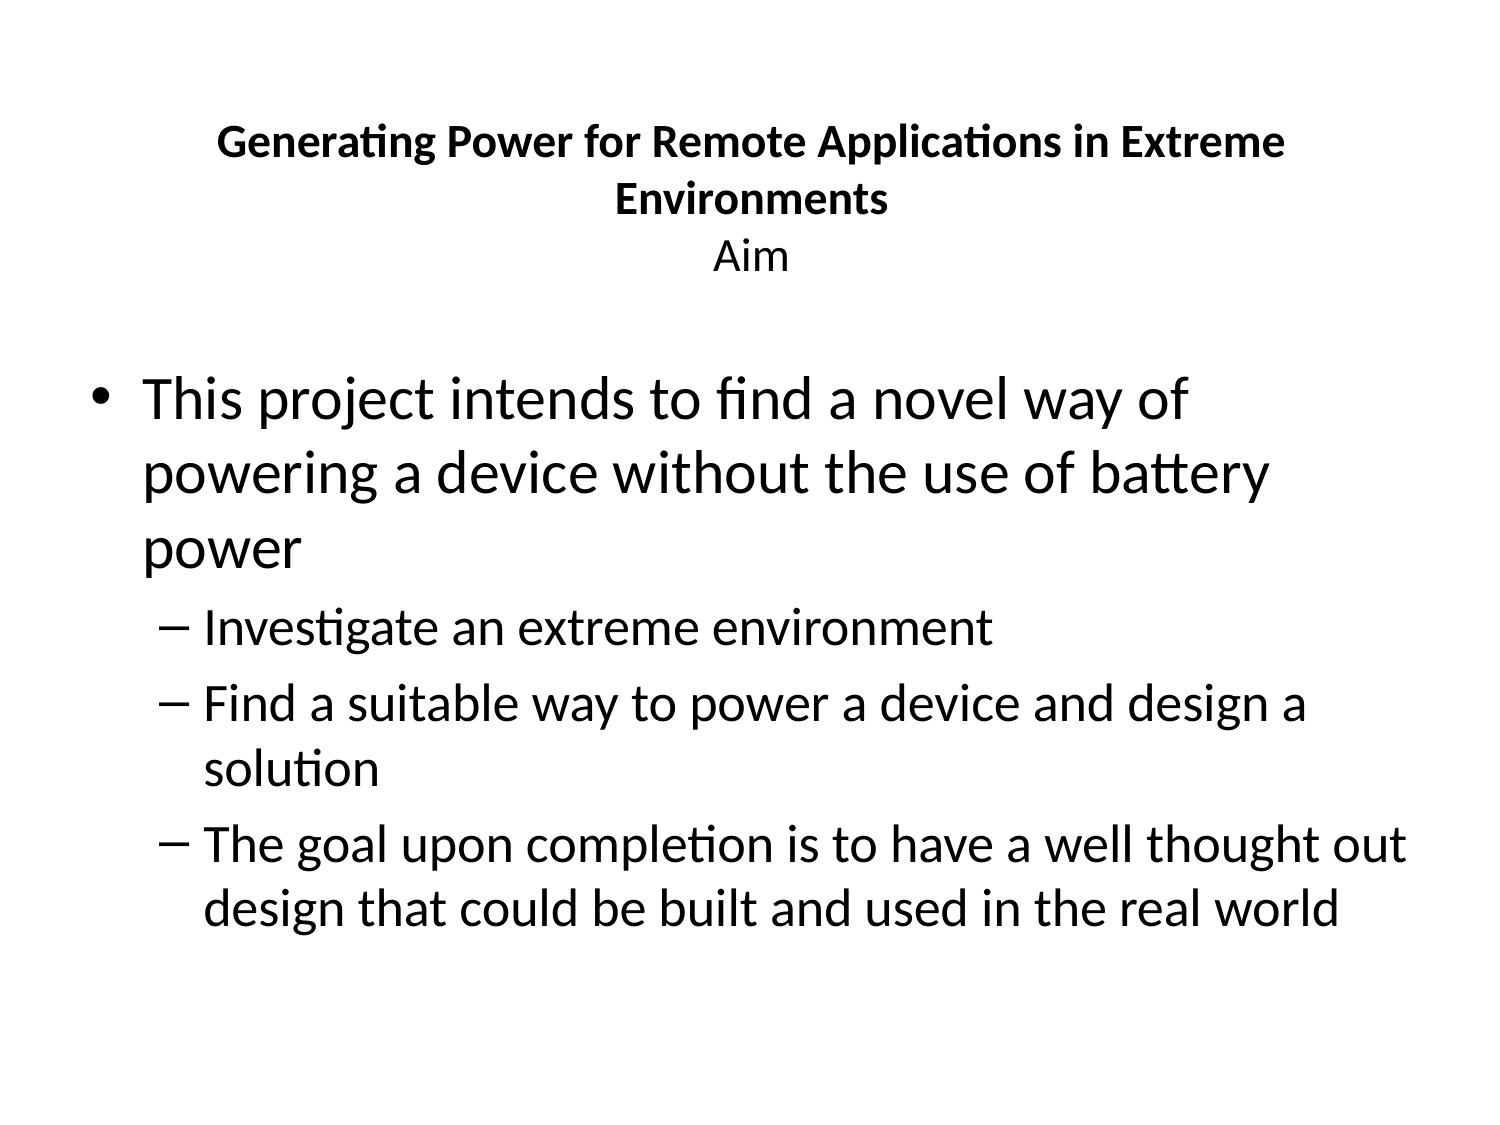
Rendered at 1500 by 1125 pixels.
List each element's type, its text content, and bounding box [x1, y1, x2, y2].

title Generating Power for Remote Applications in Extreme Environments Aim [76, 101, 1427, 290]
list This project intends to find a novel way of powering a device without the use of battery power Investigate an extreme environment Find a suitable way to power a device and design a solution The goal upon completion is to have a well thought out design that could be built and used in the real world [75, 349, 1425, 1005]
